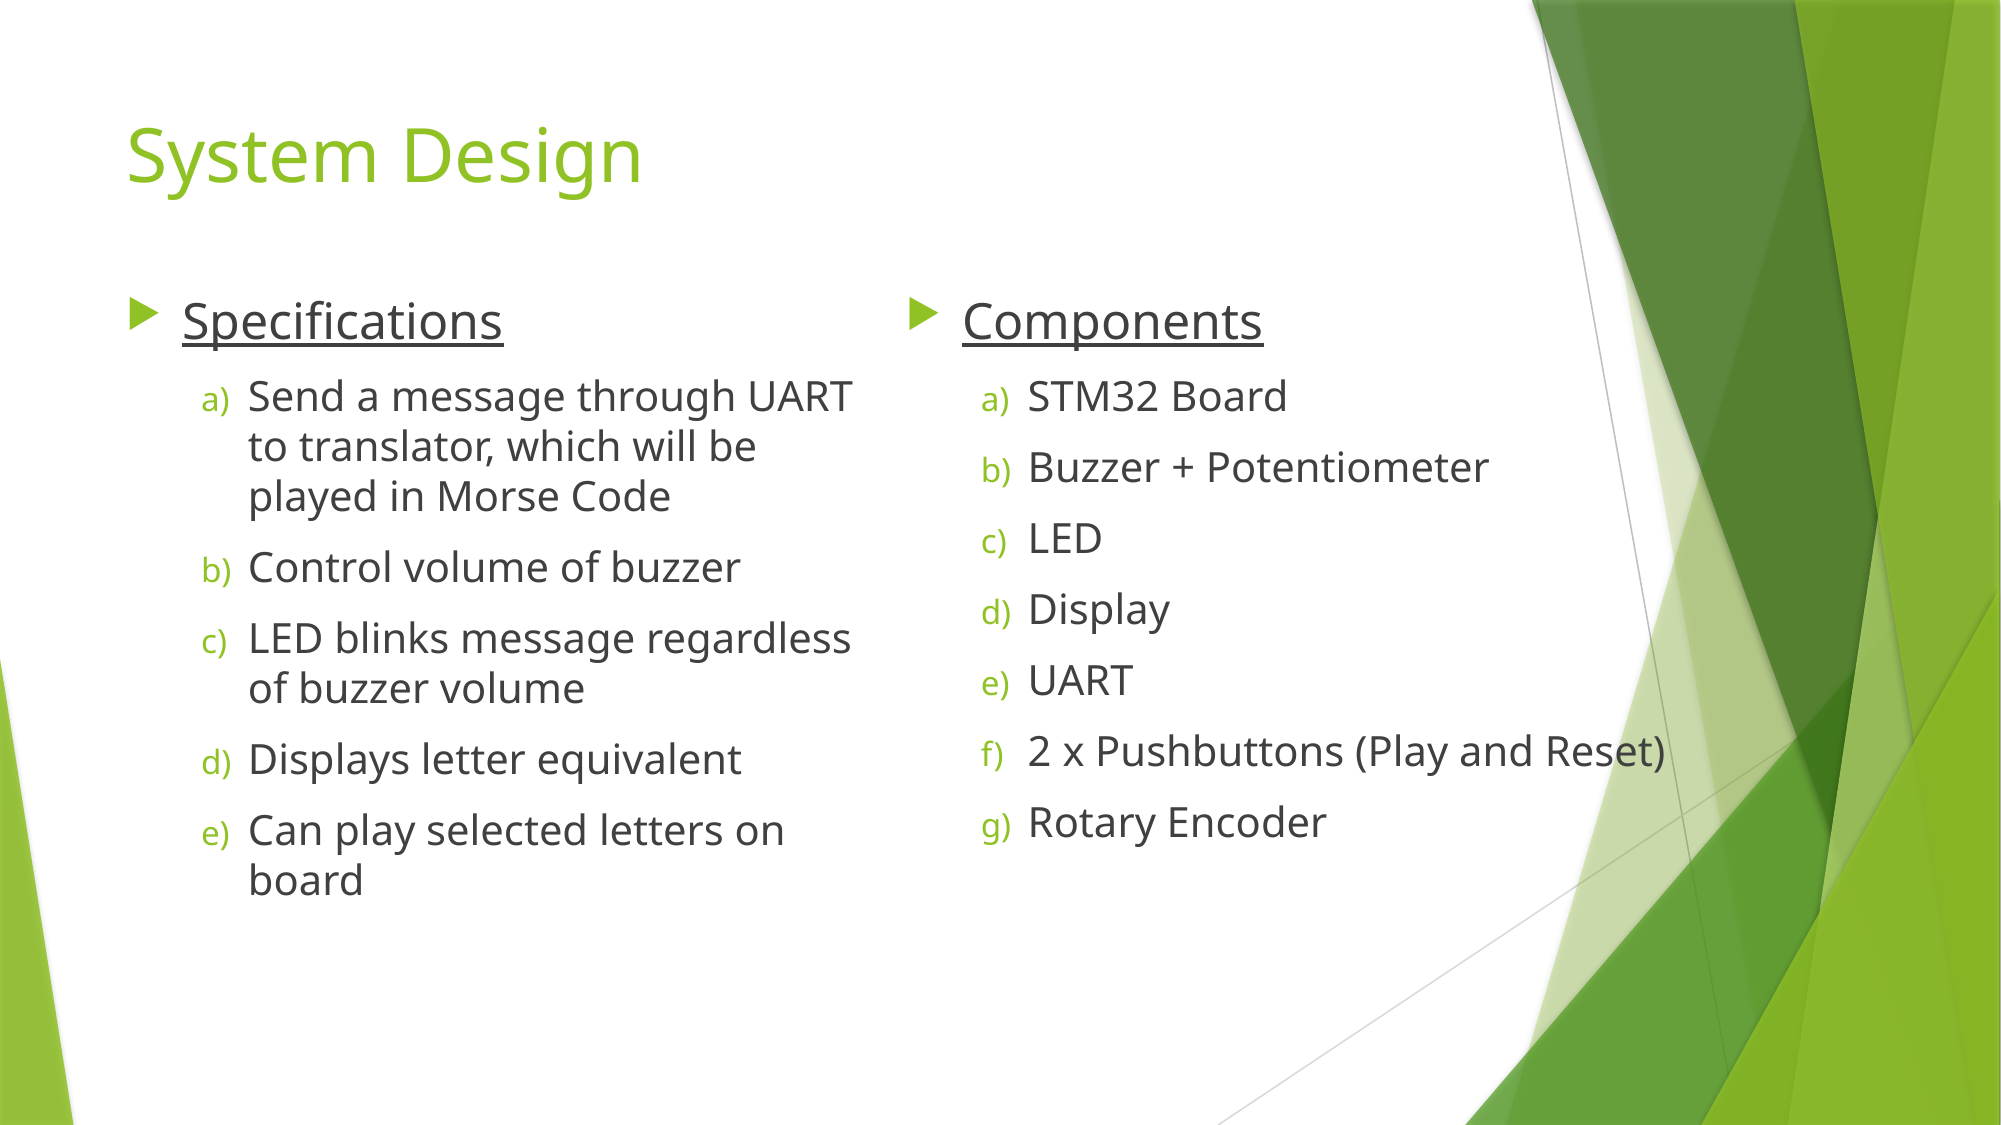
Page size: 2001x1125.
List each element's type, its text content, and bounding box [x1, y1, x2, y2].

title System Design [111, 99, 1522, 281]
list Specifications Send a message through UART to translator, which will be played in Morse Code Control volume of buzzer LED blinks message regardless of buzzer volume Displays letter equivalent Can play selected letters on board [111, 281, 890, 919]
text_box Components STM32 Board Buzzer + Potentiometer LED Display UART 2 x Pushbuttons (Play and Reset) Rotary Encoder [890, 281, 1690, 919]
